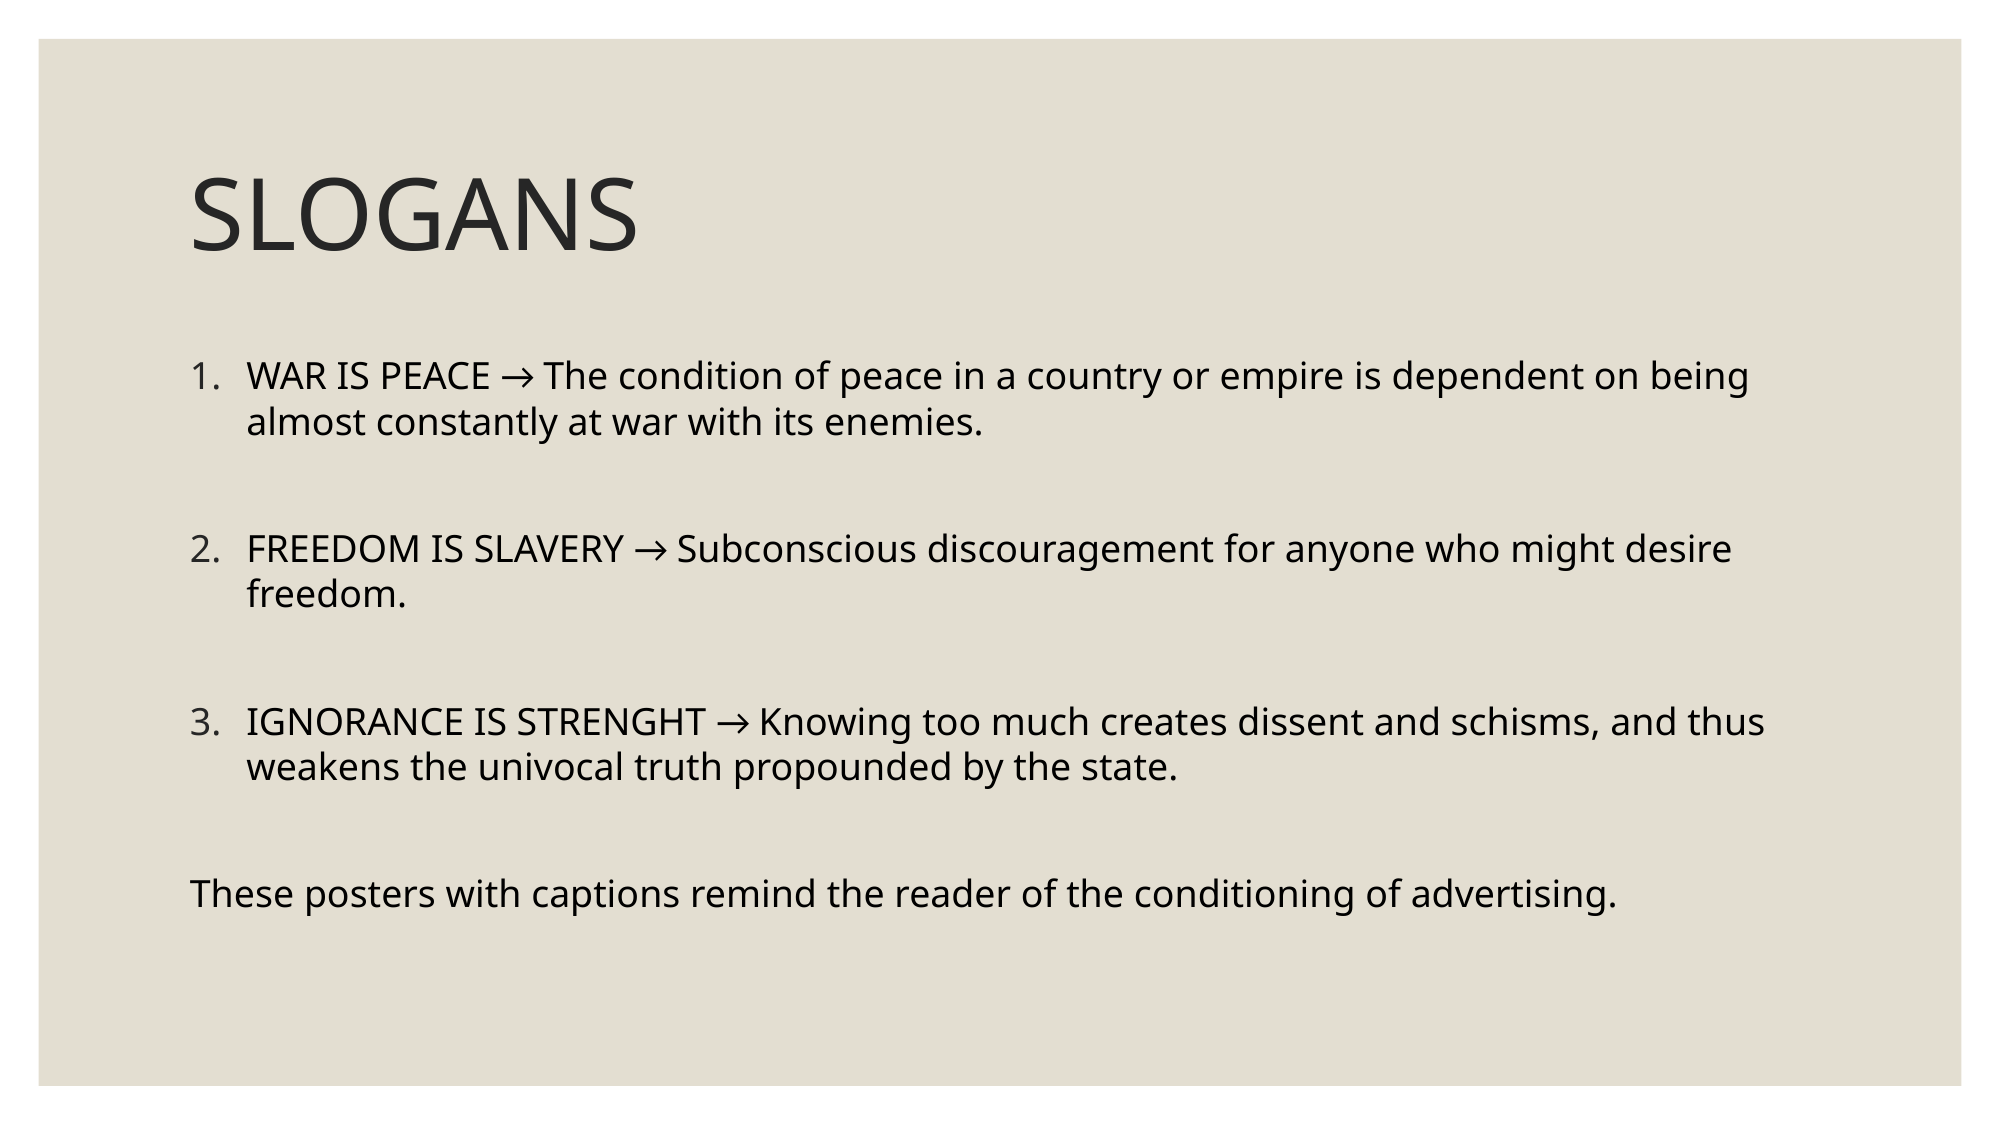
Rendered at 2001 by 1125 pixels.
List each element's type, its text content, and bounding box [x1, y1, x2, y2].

list WAR IS PEACE → The condition of peace in a country or empire is dependent on being almost constantly at war with its enemies. FREEDOM IS SLAVERY → Subconscious discouragement for anyone who might desire freedom. IGNORANCE IS STRENGHT → Knowing too much creates dissent and schisms, and thus weakens the univocal truth propounded by the state. These posters with captions remind the reader of the conditioning of advertising. [174, 345, 1825, 990]
title SLOGANS [174, 105, 1825, 331]
